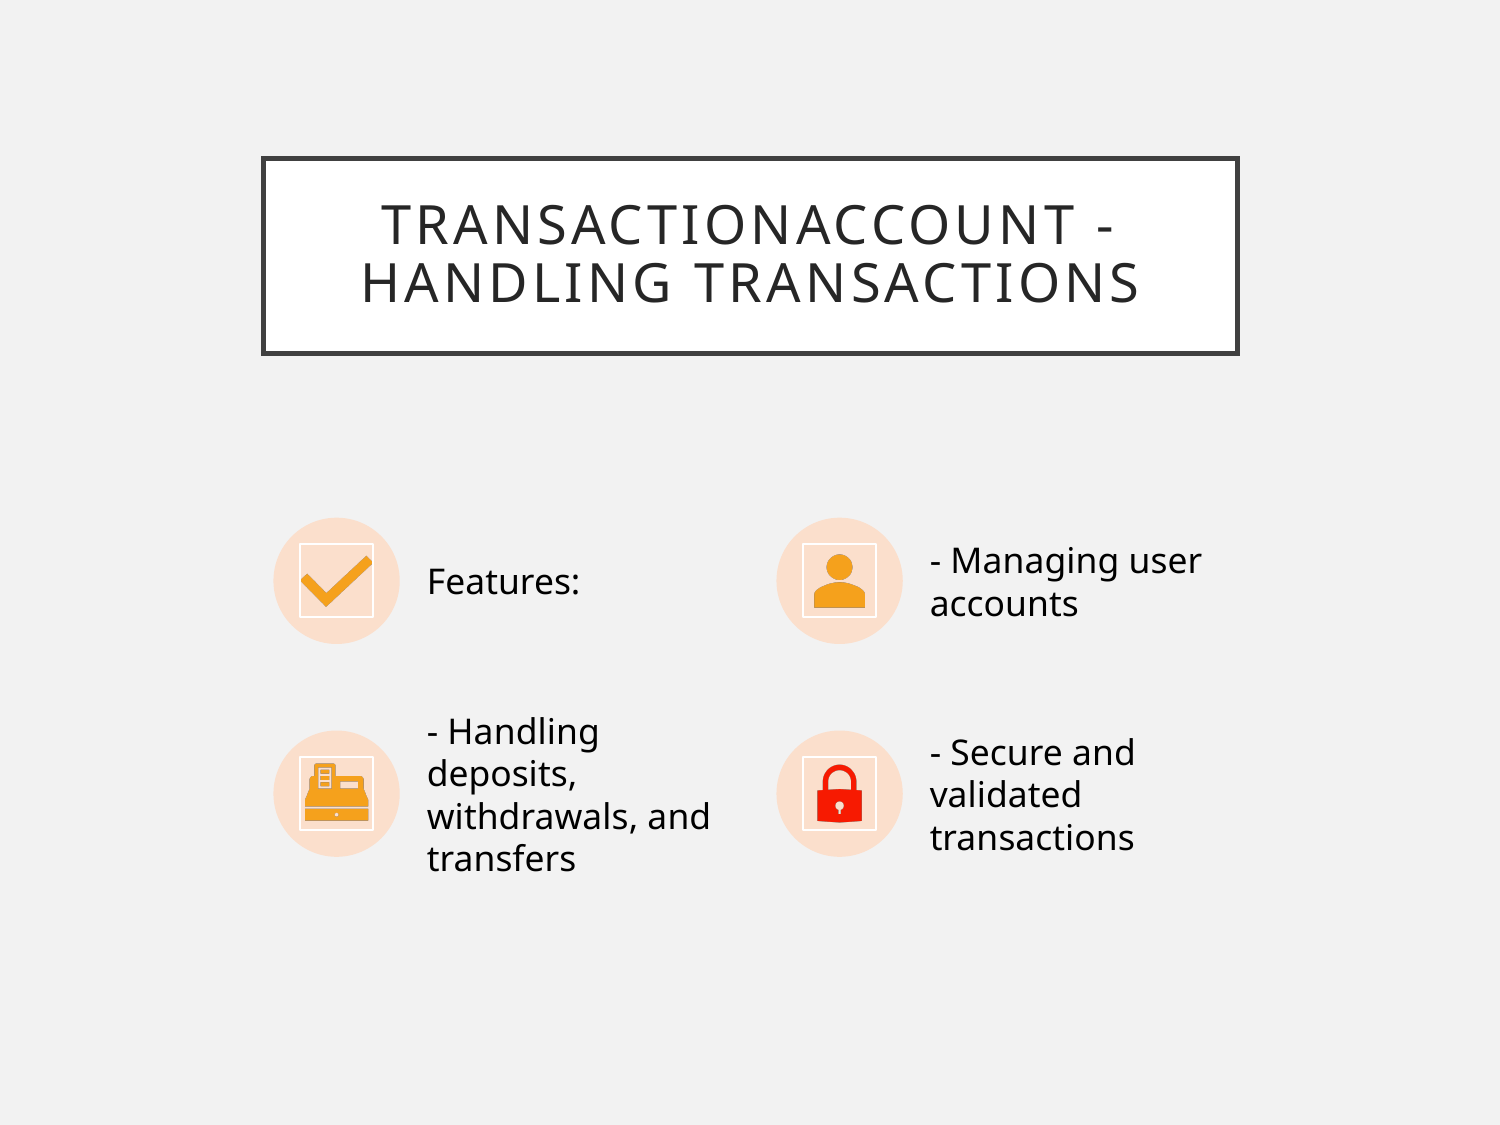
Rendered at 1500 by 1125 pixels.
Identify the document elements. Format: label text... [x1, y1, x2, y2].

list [263, 432, 1238, 942]
title TransactionAccount - Handling Transactions [261, 156, 1240, 356]
